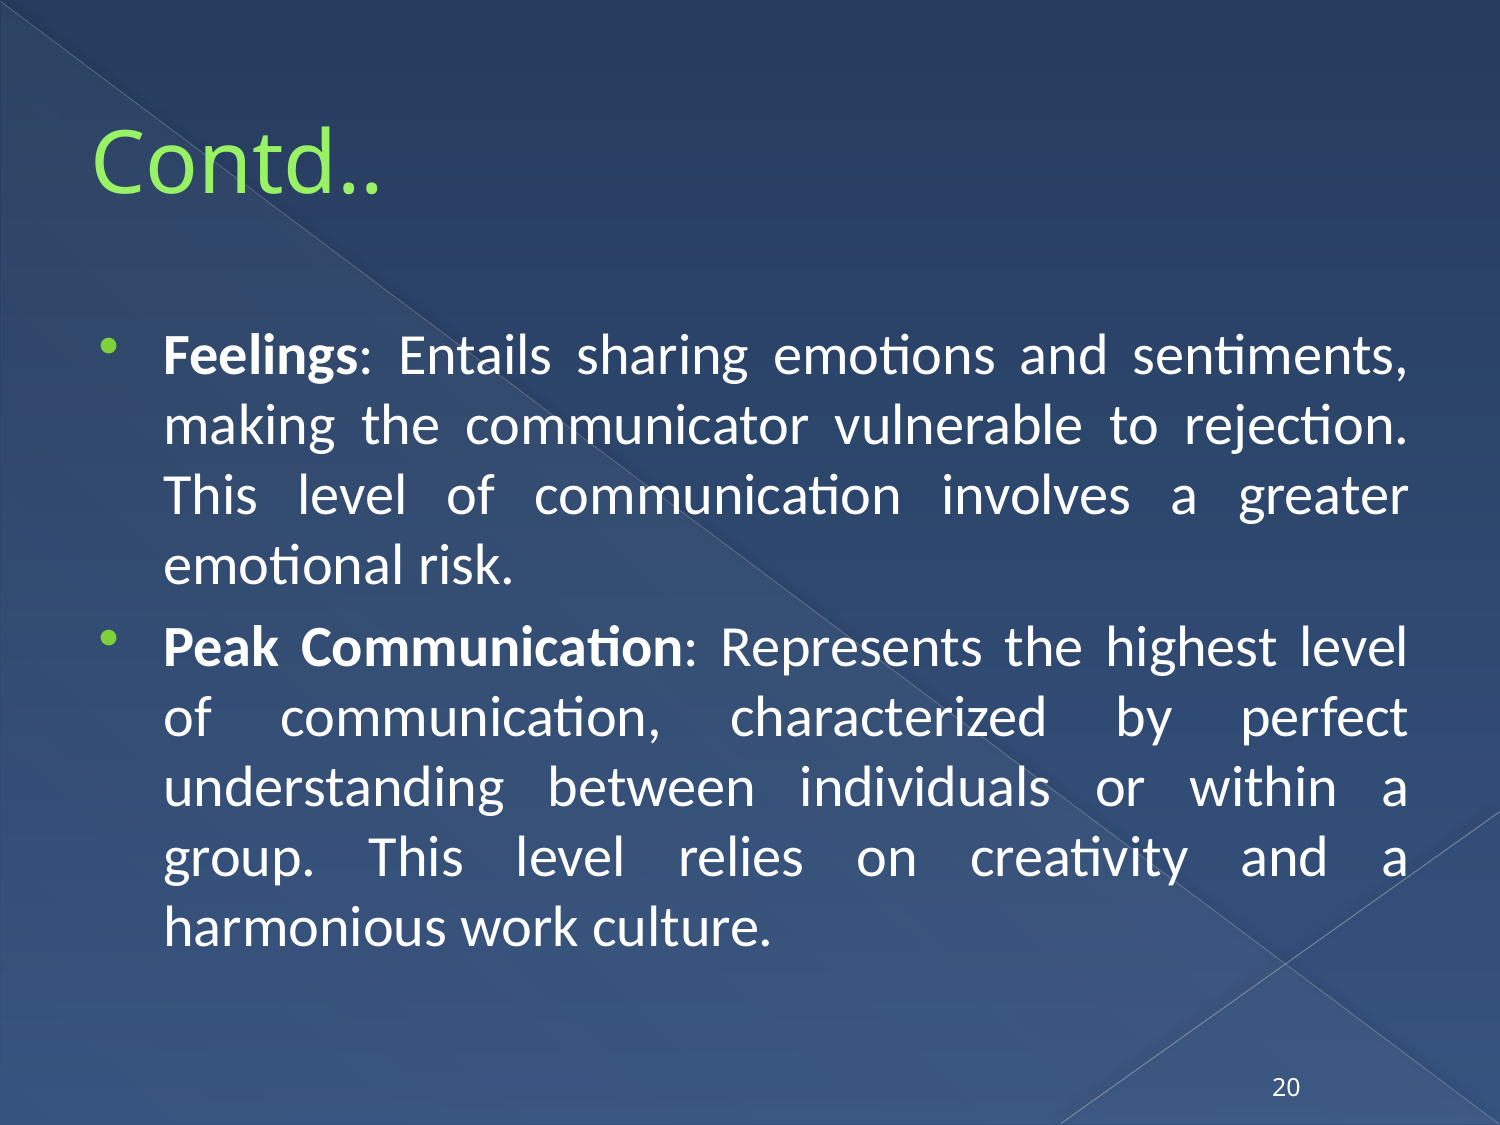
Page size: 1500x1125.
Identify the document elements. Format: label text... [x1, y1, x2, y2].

slide_number 20 [1245, 1063, 1328, 1113]
list Feelings: Entails sharing emotions and sentiments, making the communicator vulnerable to rejection. This level of communication involves a greater emotional risk. Peak Communication: Represents the highest level of communication, characterized by perfect understanding between individuals or within a group. This level relies on creativity and a harmonious work culture. [75, 308, 1425, 1059]
title Contd.. [75, 43, 1425, 274]
